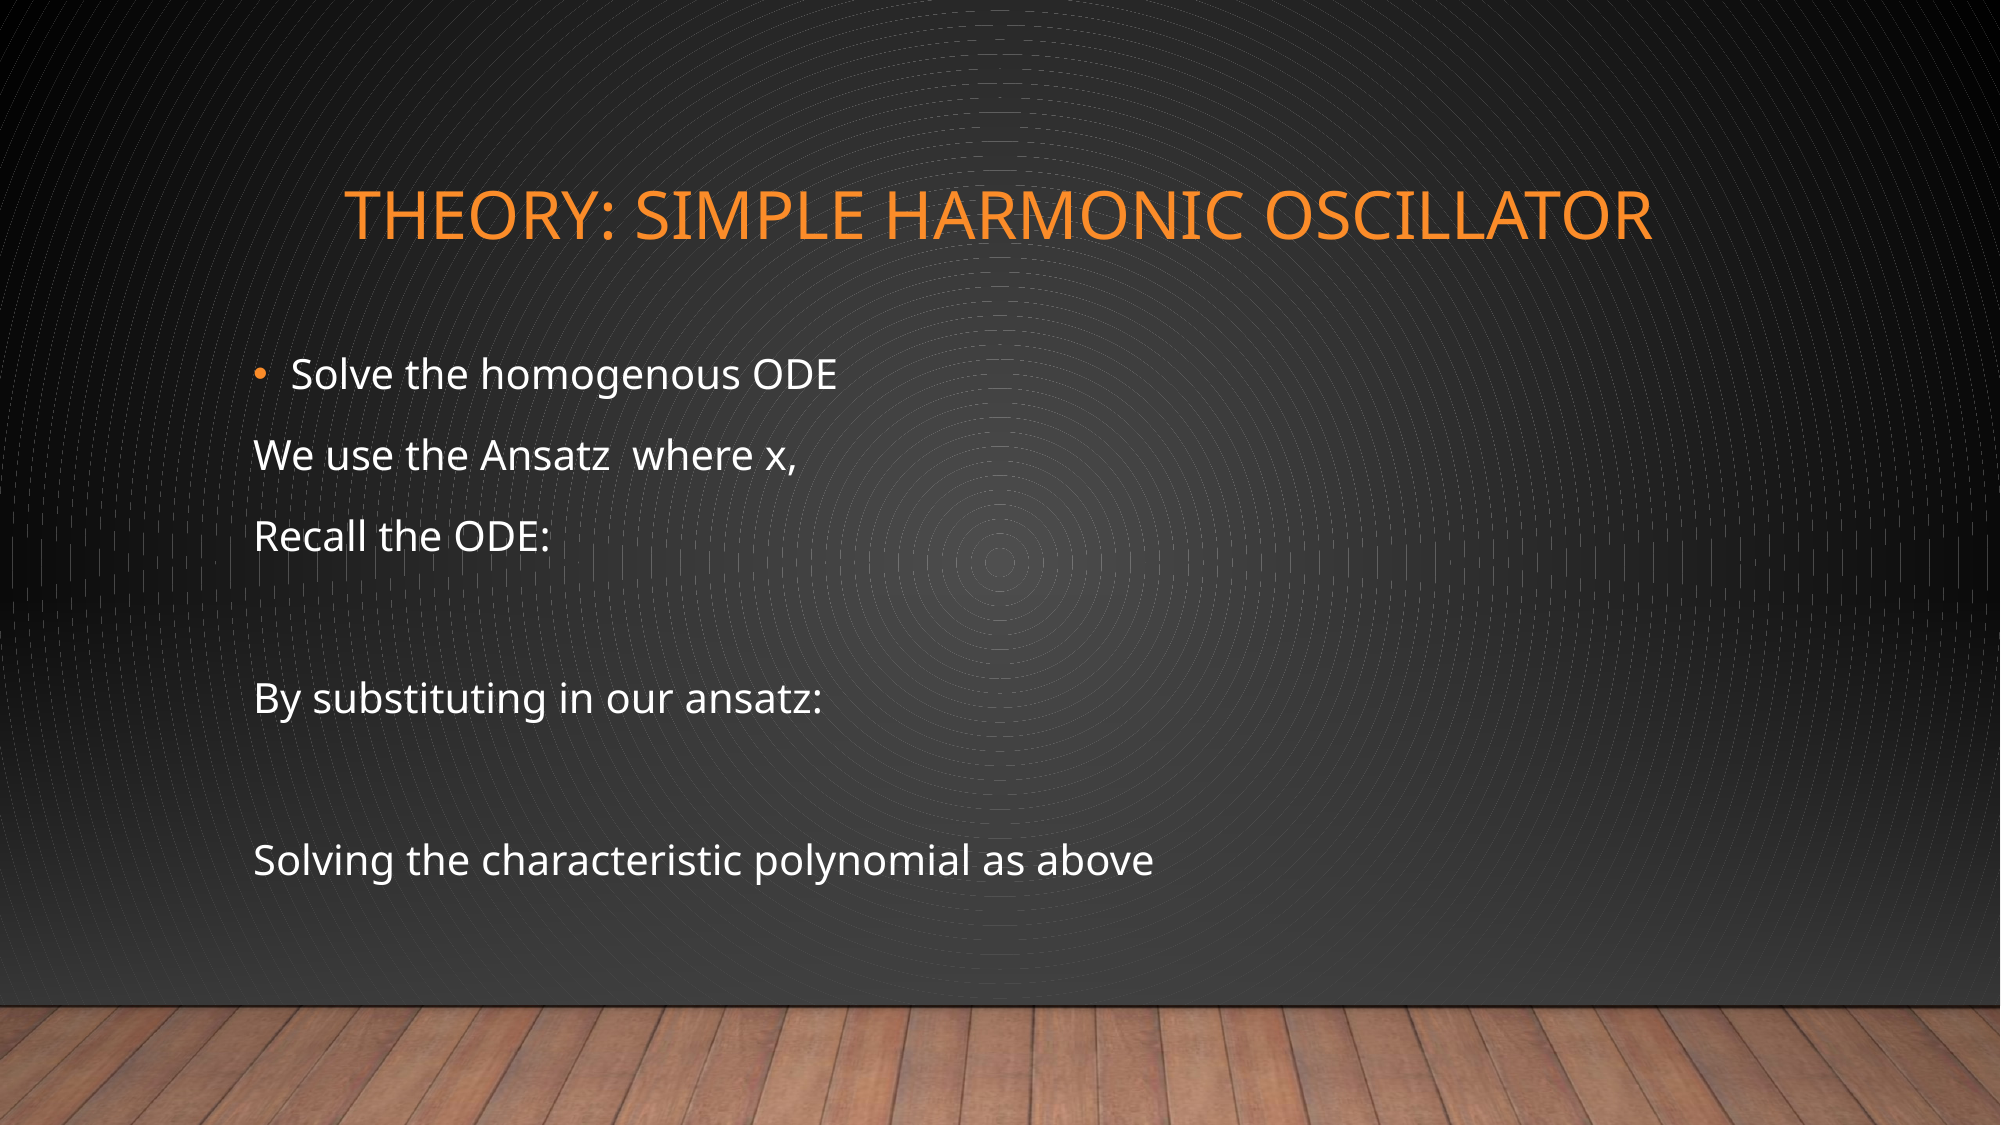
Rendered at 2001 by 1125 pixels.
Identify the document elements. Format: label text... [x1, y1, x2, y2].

picture [0, 1005, 2000, 1125]
title Theory: Simple Harmonic Oscillator [238, 131, 1763, 305]
